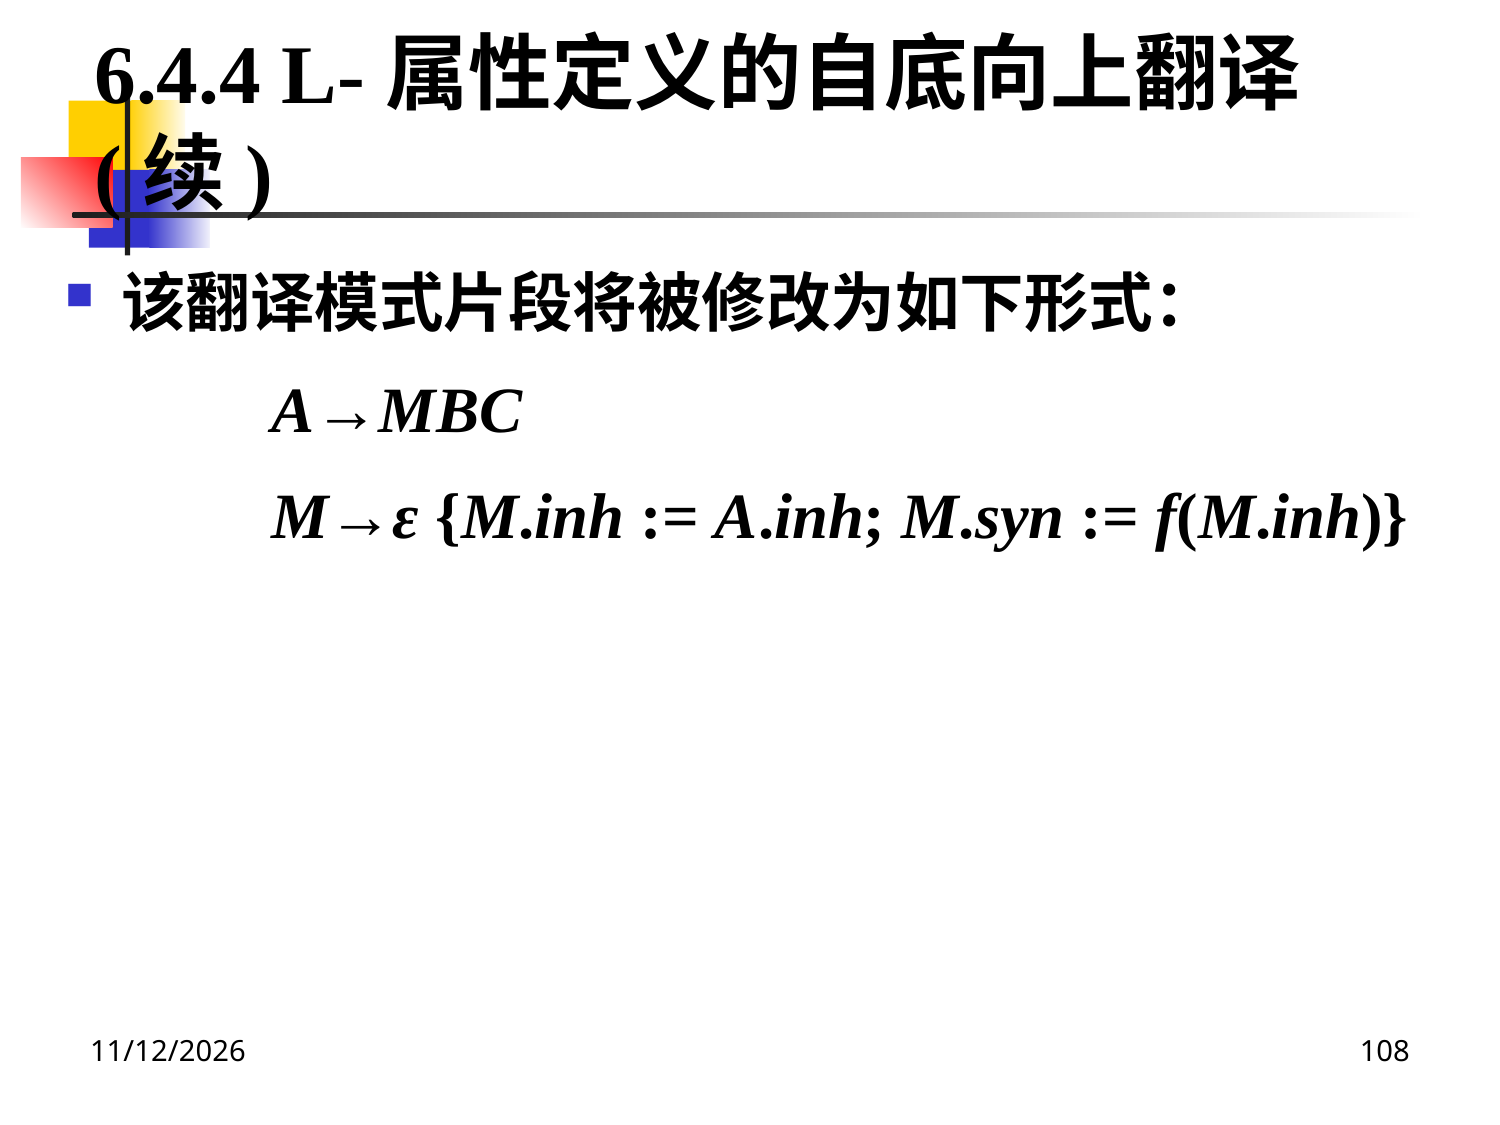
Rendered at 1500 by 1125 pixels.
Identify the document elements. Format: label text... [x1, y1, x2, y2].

list 该翻译模式片段将被修改为如下形式： A→MBC M→ε {M.inh := A.inh; M.syn := f(M.inh)} [50, 239, 1463, 988]
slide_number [75, 1024, 425, 1103]
title 6.4.4 L-属性定义的自底向上翻译(续) [79, 44, 1447, 197]
slide_number 108 [1074, 1024, 1425, 1103]
